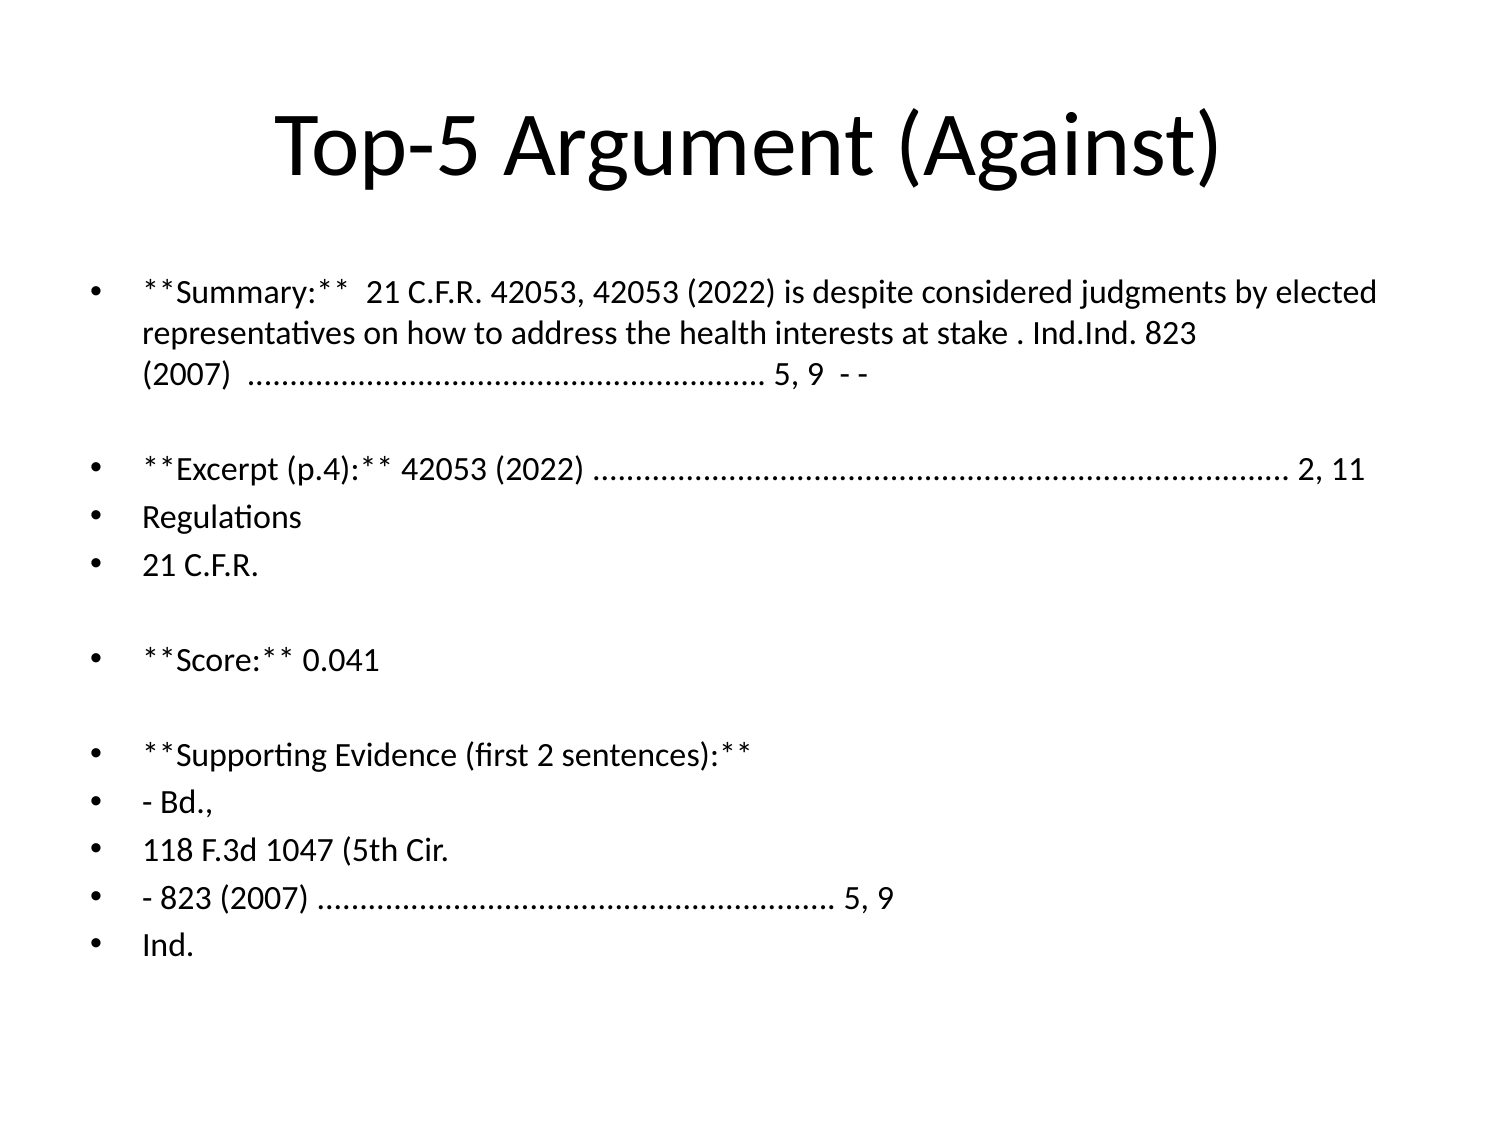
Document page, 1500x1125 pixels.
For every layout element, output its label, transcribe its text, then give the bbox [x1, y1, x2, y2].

title Top-5 Argument (Against) [75, 45, 1425, 233]
list **Summary:** 21 C.F.R. 42053, 42053 (2022) is despite considered judgments by elected representatives on how to address the health interests at stake . Ind.Ind. 823 (2007) ............................................................. 5, 9 - - **Excerpt (p.4):** 42053 (2022) .................................................................................. 2, 11 Regulations 21 C.F.R. **Score:** 0.041 **Supporting Evidence (first 2 sentences):** - Bd., 118 F.3d 1047 (5th Cir. - 823 (2007) ............................................................. 5, 9 Ind. [75, 262, 1425, 982]
